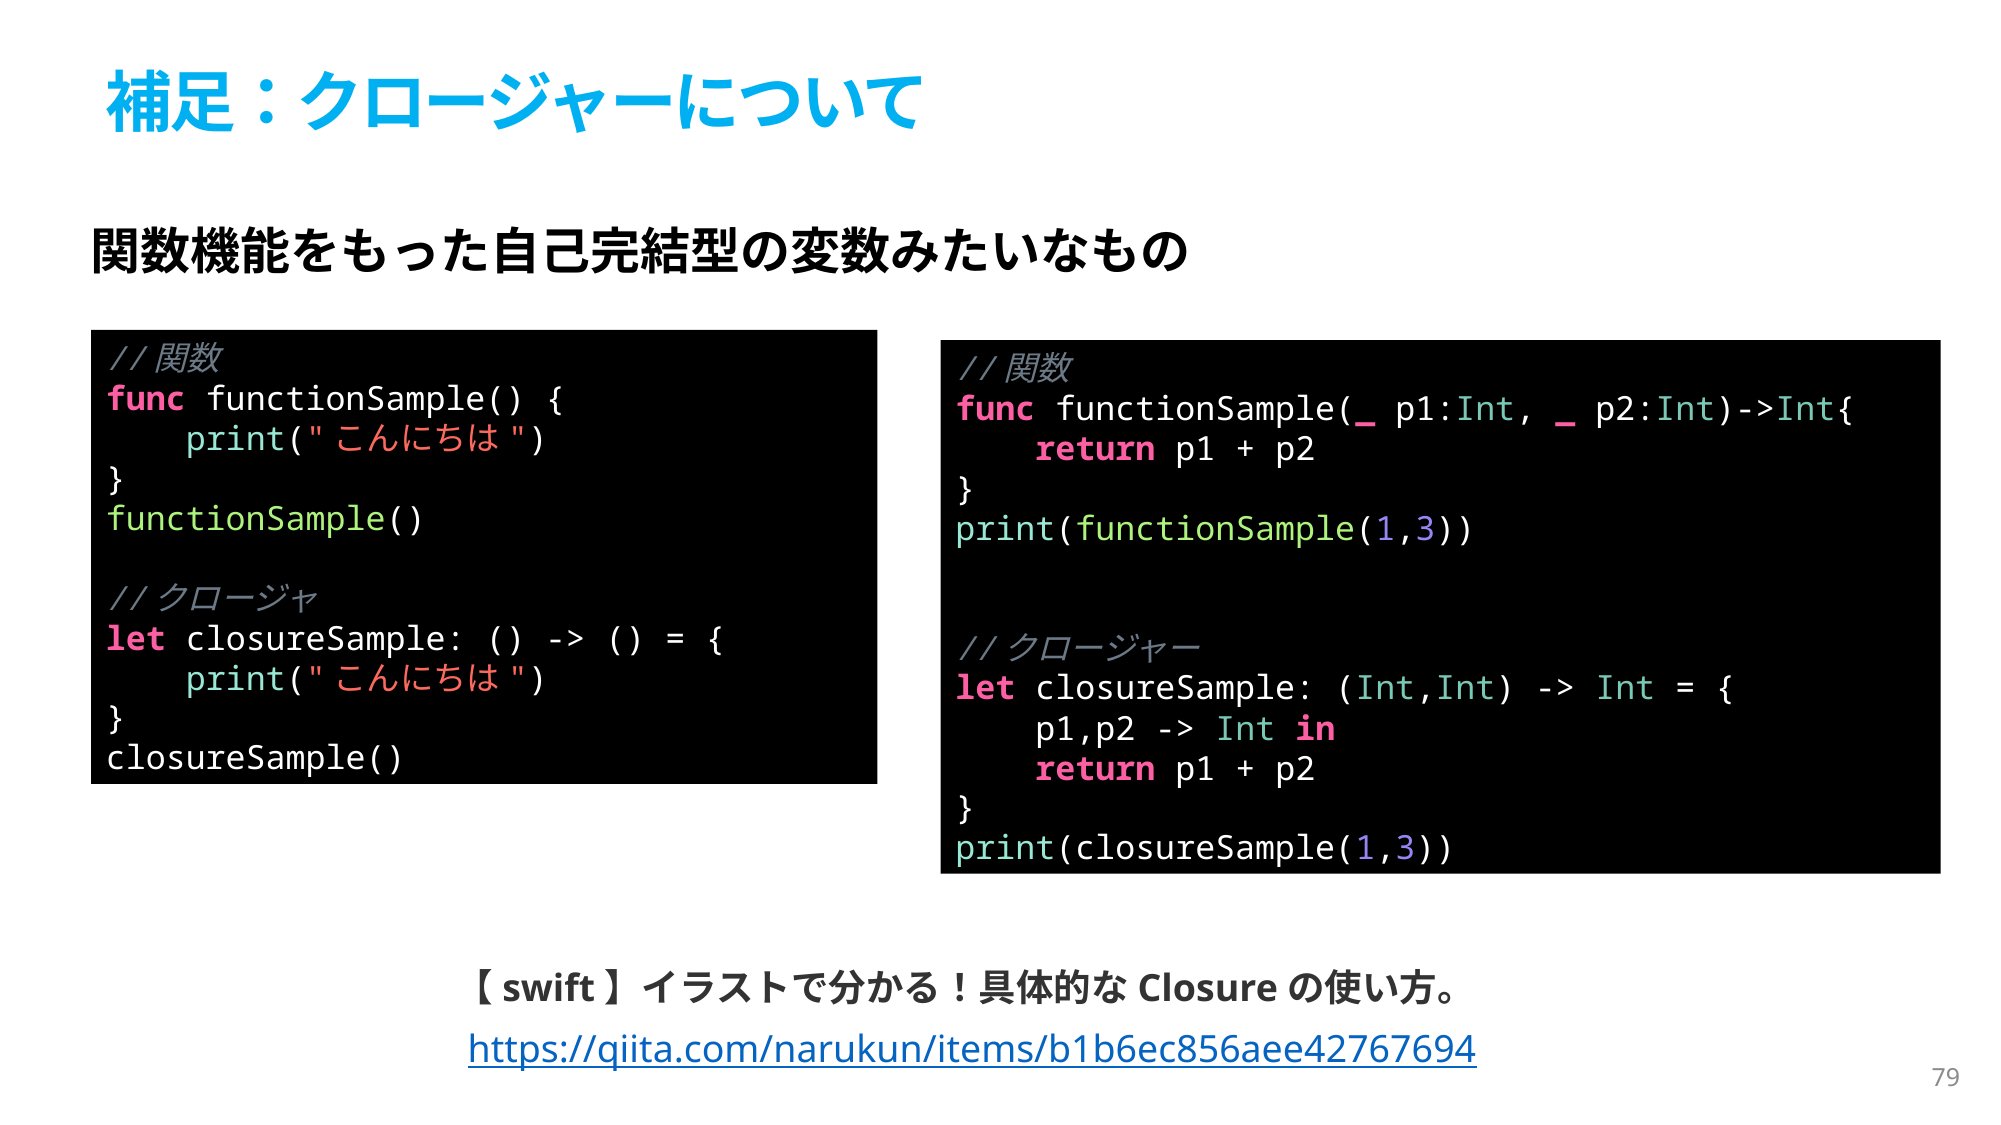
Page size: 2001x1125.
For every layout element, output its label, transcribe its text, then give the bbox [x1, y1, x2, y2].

text_box https://qiita.com/narukun/items/b1b6ec856aee42767694 [452, 1017, 1547, 1084]
text_box 関数機能をもった自己完結型の変数みたいなもの [75, 212, 1925, 287]
text_box //関数 func functionSample(_ p1:Int, _ p2:Int)->Int{ return p1 + p2 } print(functionSample(1,3)) //クロージャー let closureSample: (Int,Int) -> Int = { p1,p2 -> Int in return p1 + p2 } print(closureSample(1,3)) [940, 340, 1941, 874]
text_box 補足：クロージャーについて [90, 50, 1942, 148]
text_box 79 [1525, 1048, 1976, 1109]
text_box //関数 func functionSample() { print("こんにちは") } functionSample() //クロージャ let closureSample: () -> () = { print("こんにちは") } closureSample() [91, 329, 878, 784]
text_box 【swift】イラストで分かる！具体的なClosureの使い方。 [441, 957, 1490, 1017]
